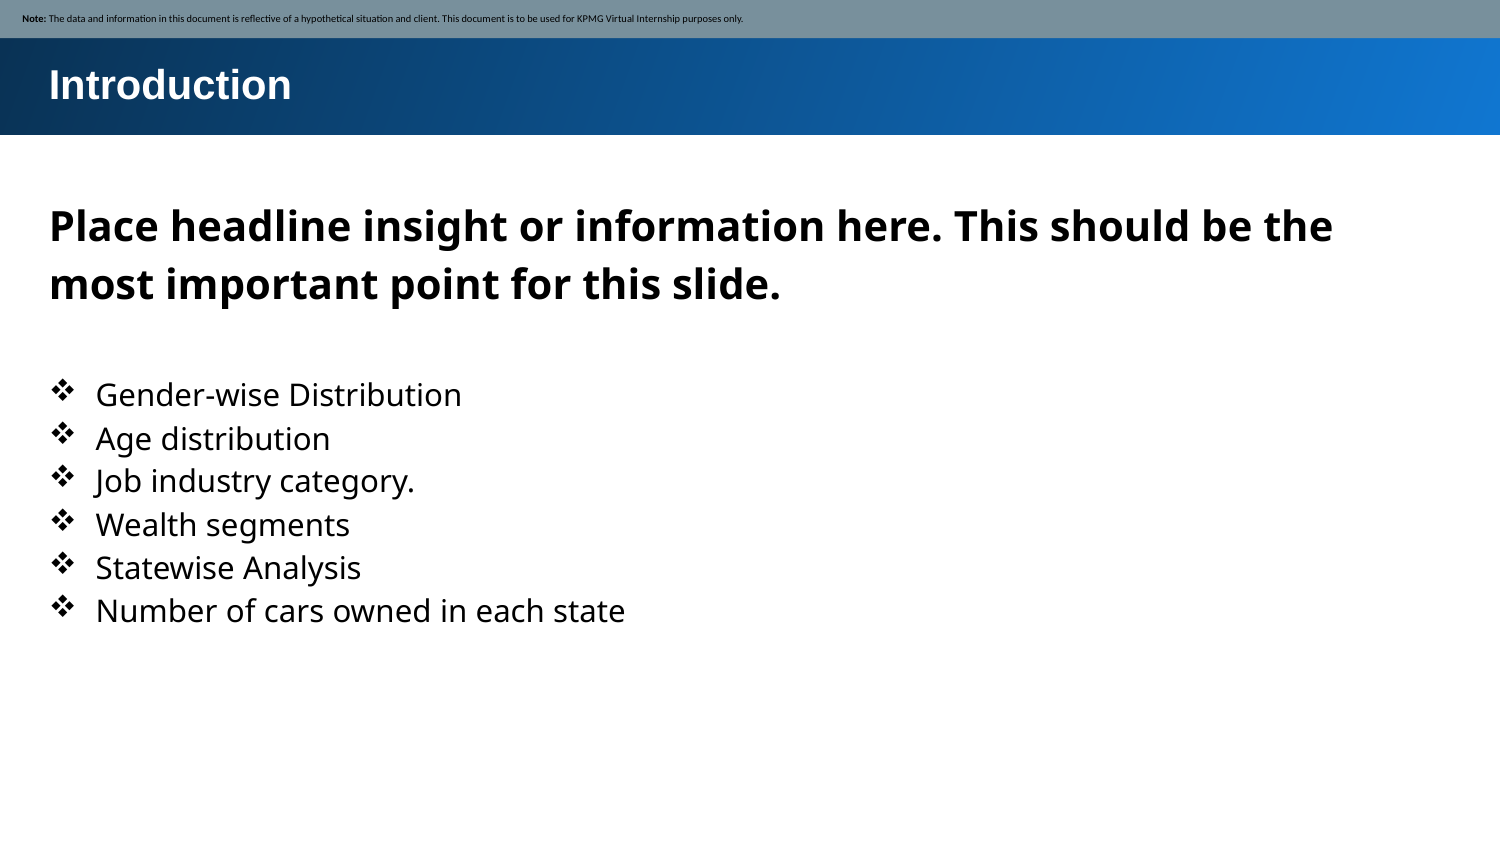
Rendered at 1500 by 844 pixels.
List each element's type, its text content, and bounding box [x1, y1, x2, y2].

text_box [0, 39, 1500, 135]
text_box Place headline insight or information here. This should be the most important point for this slide. [33, 177, 1439, 323]
text_box Note: The data and information in this document is reflective of a hypothetical situation and client. This document is to be used for KPMG Virtual Internship purposes only. [0, 0, 1500, 39]
text_box Gender-wise Distribution Age distribution Job industry category. Wealth segments Statewise Analysis Number of cars owned in each state [33, 355, 712, 644]
text_box Introduction [33, 43, 1439, 124]
